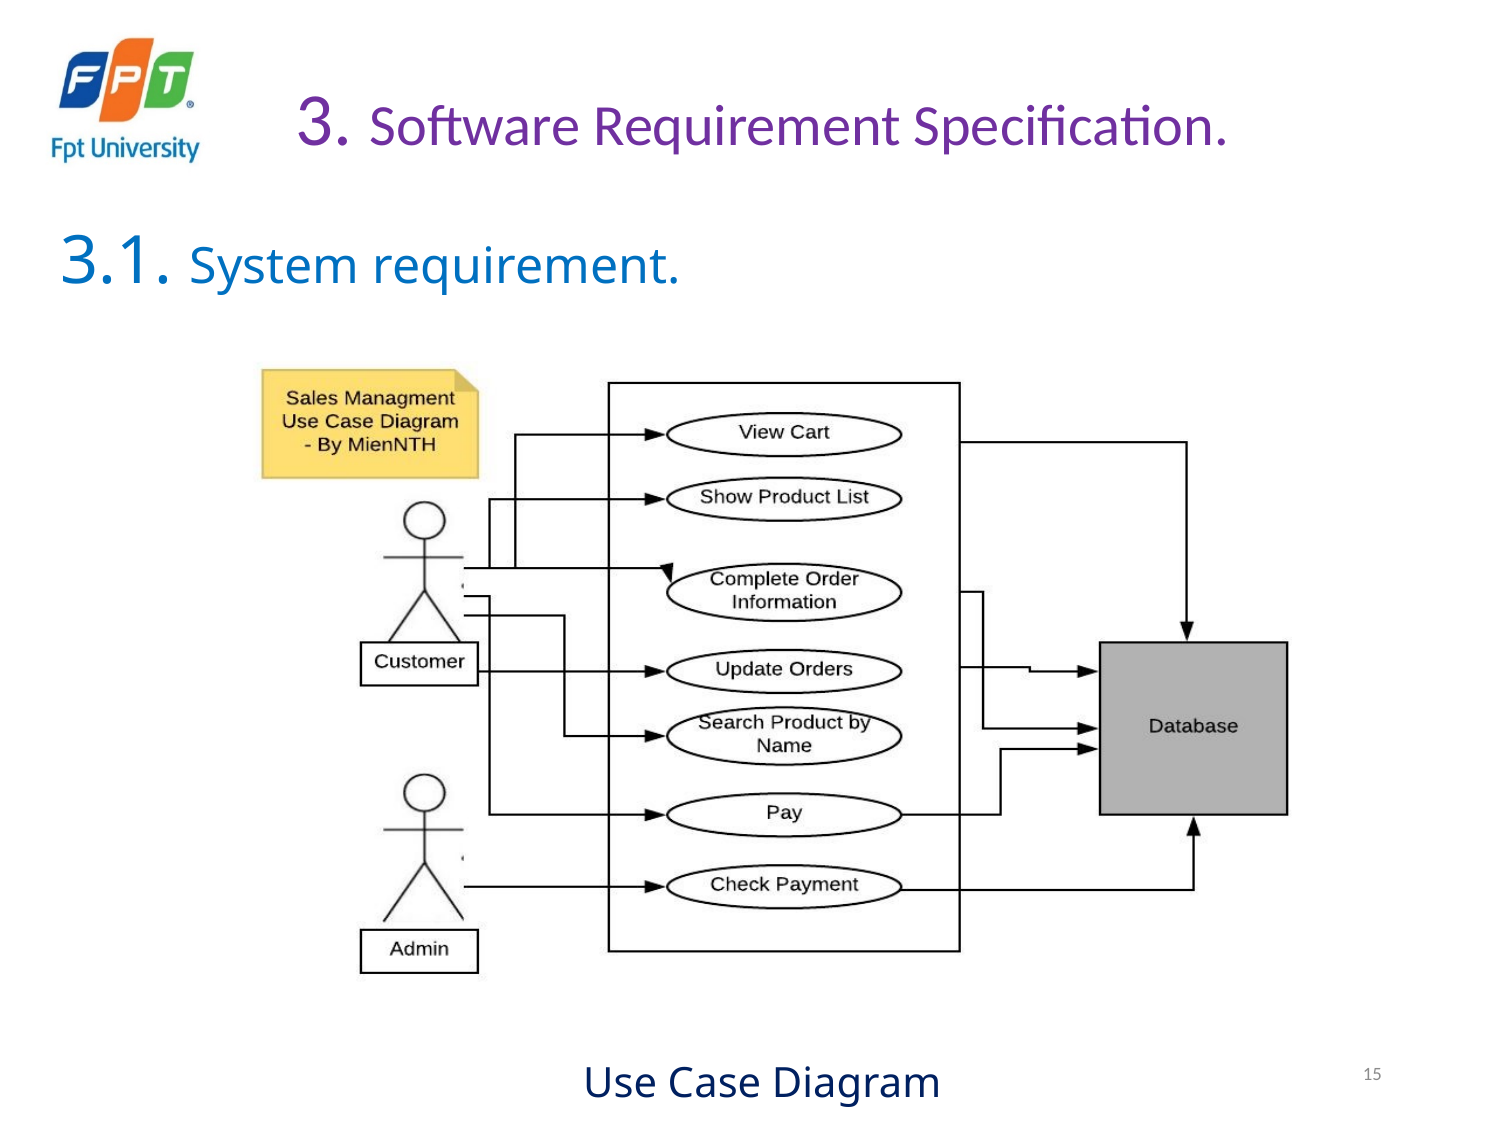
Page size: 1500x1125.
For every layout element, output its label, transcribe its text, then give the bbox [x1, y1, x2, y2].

text_box 3. Software Requirement Specification. [248, 63, 1309, 168]
slide_number 15 [1059, 1042, 1397, 1103]
text_box Use Case Diagram [303, 1048, 1221, 1114]
picture [216, 327, 1334, 1016]
picture [2, 0, 248, 191]
text_box 3.1. System requirement. [45, 169, 1378, 304]
